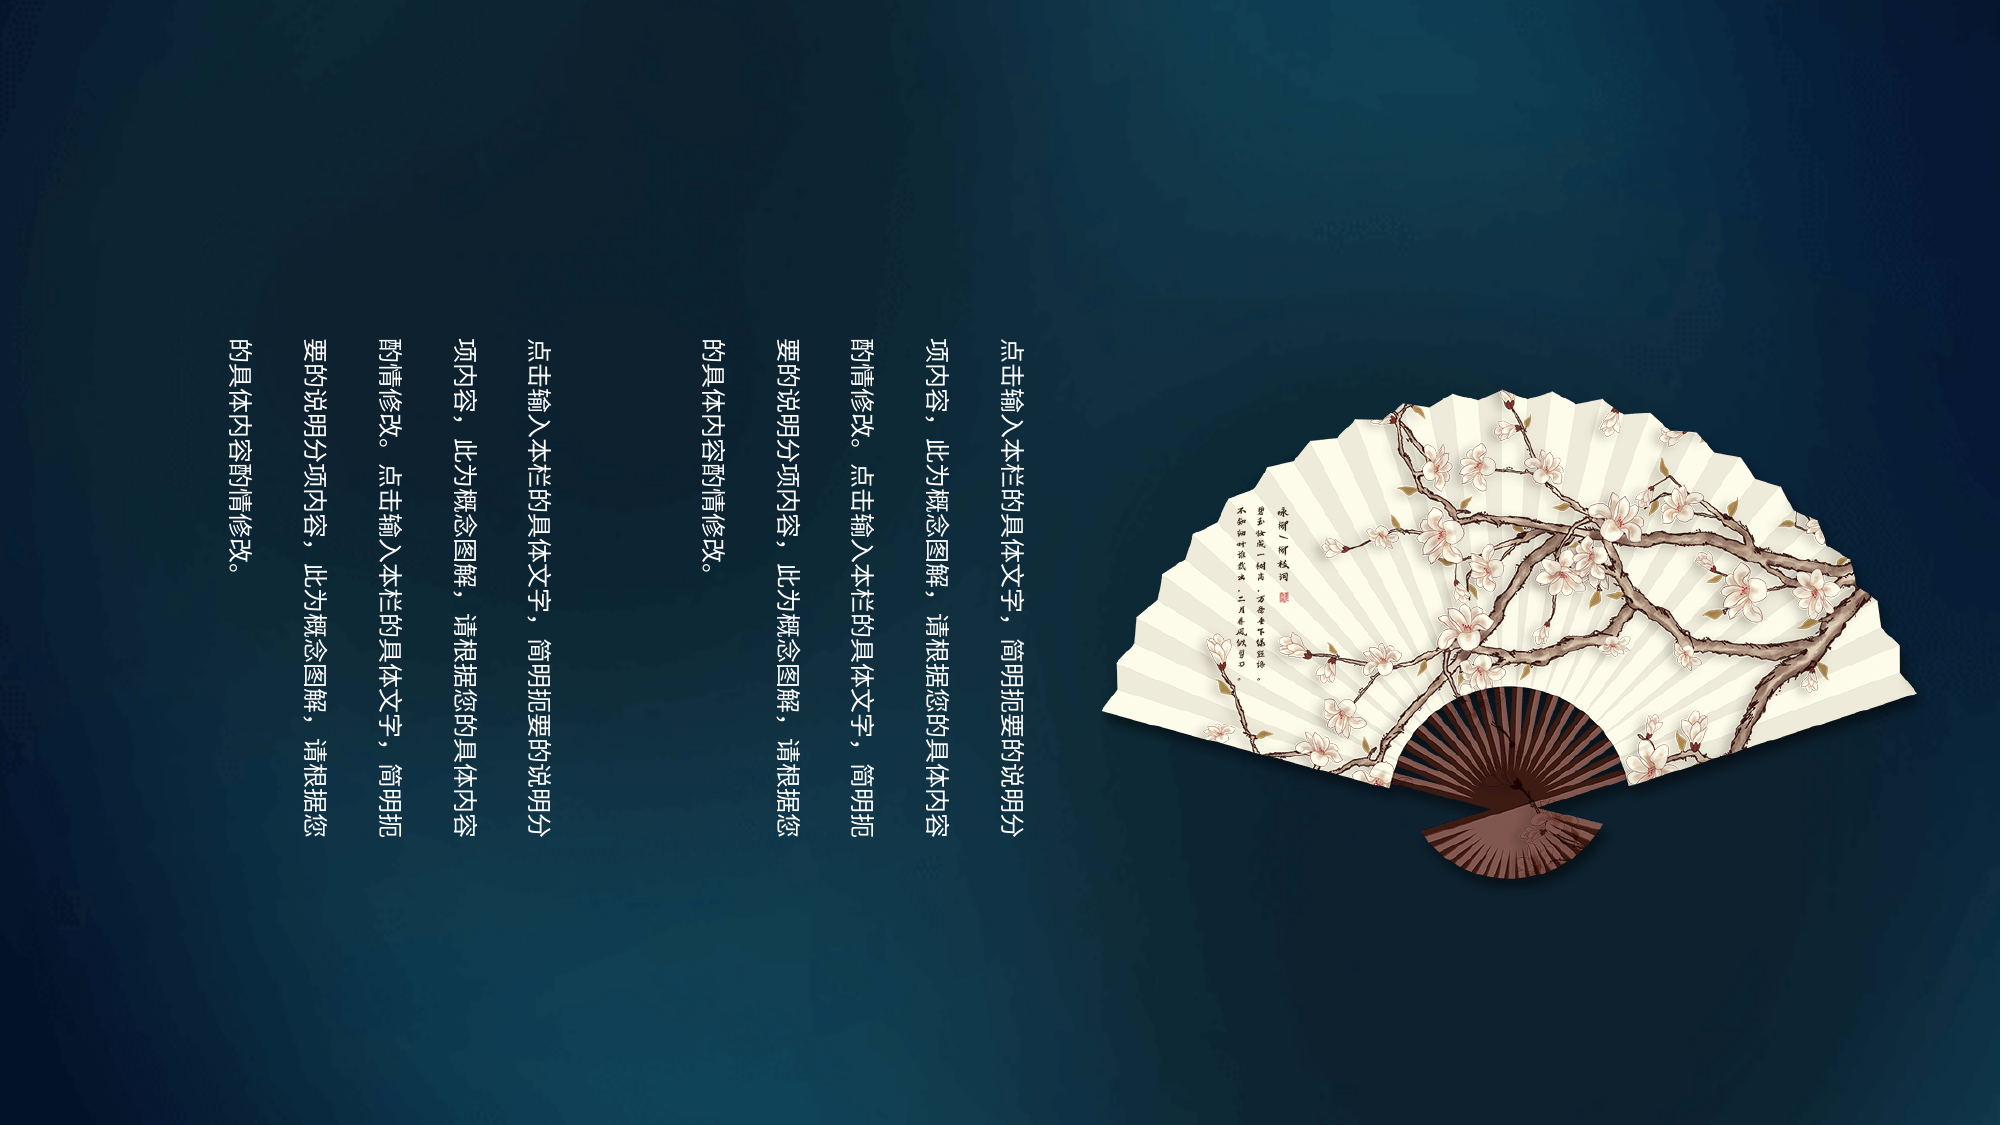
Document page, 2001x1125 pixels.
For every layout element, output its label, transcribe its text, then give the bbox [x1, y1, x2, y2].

picture [0, 0, 2000, 1125]
text_box 点击输入本栏的具体文字，简明扼要的说明分项内容，此为概念图解，请根据您的具体内容酌情修改。点击输入本栏的具体文字，简明扼要的说明分项内容，此为概念图解，请根据您的具体内容酌情修改。 [683, 323, 1081, 858]
text_box 点击输入本栏的具体文字，简明扼要的说明分项内容，此为概念图解，请根据您的具体内容酌情修改。点击输入本栏的具体文字，简明扼要的说明分项内容，此为概念图解，请根据您的具体内容酌情修改。 [210, 323, 609, 858]
